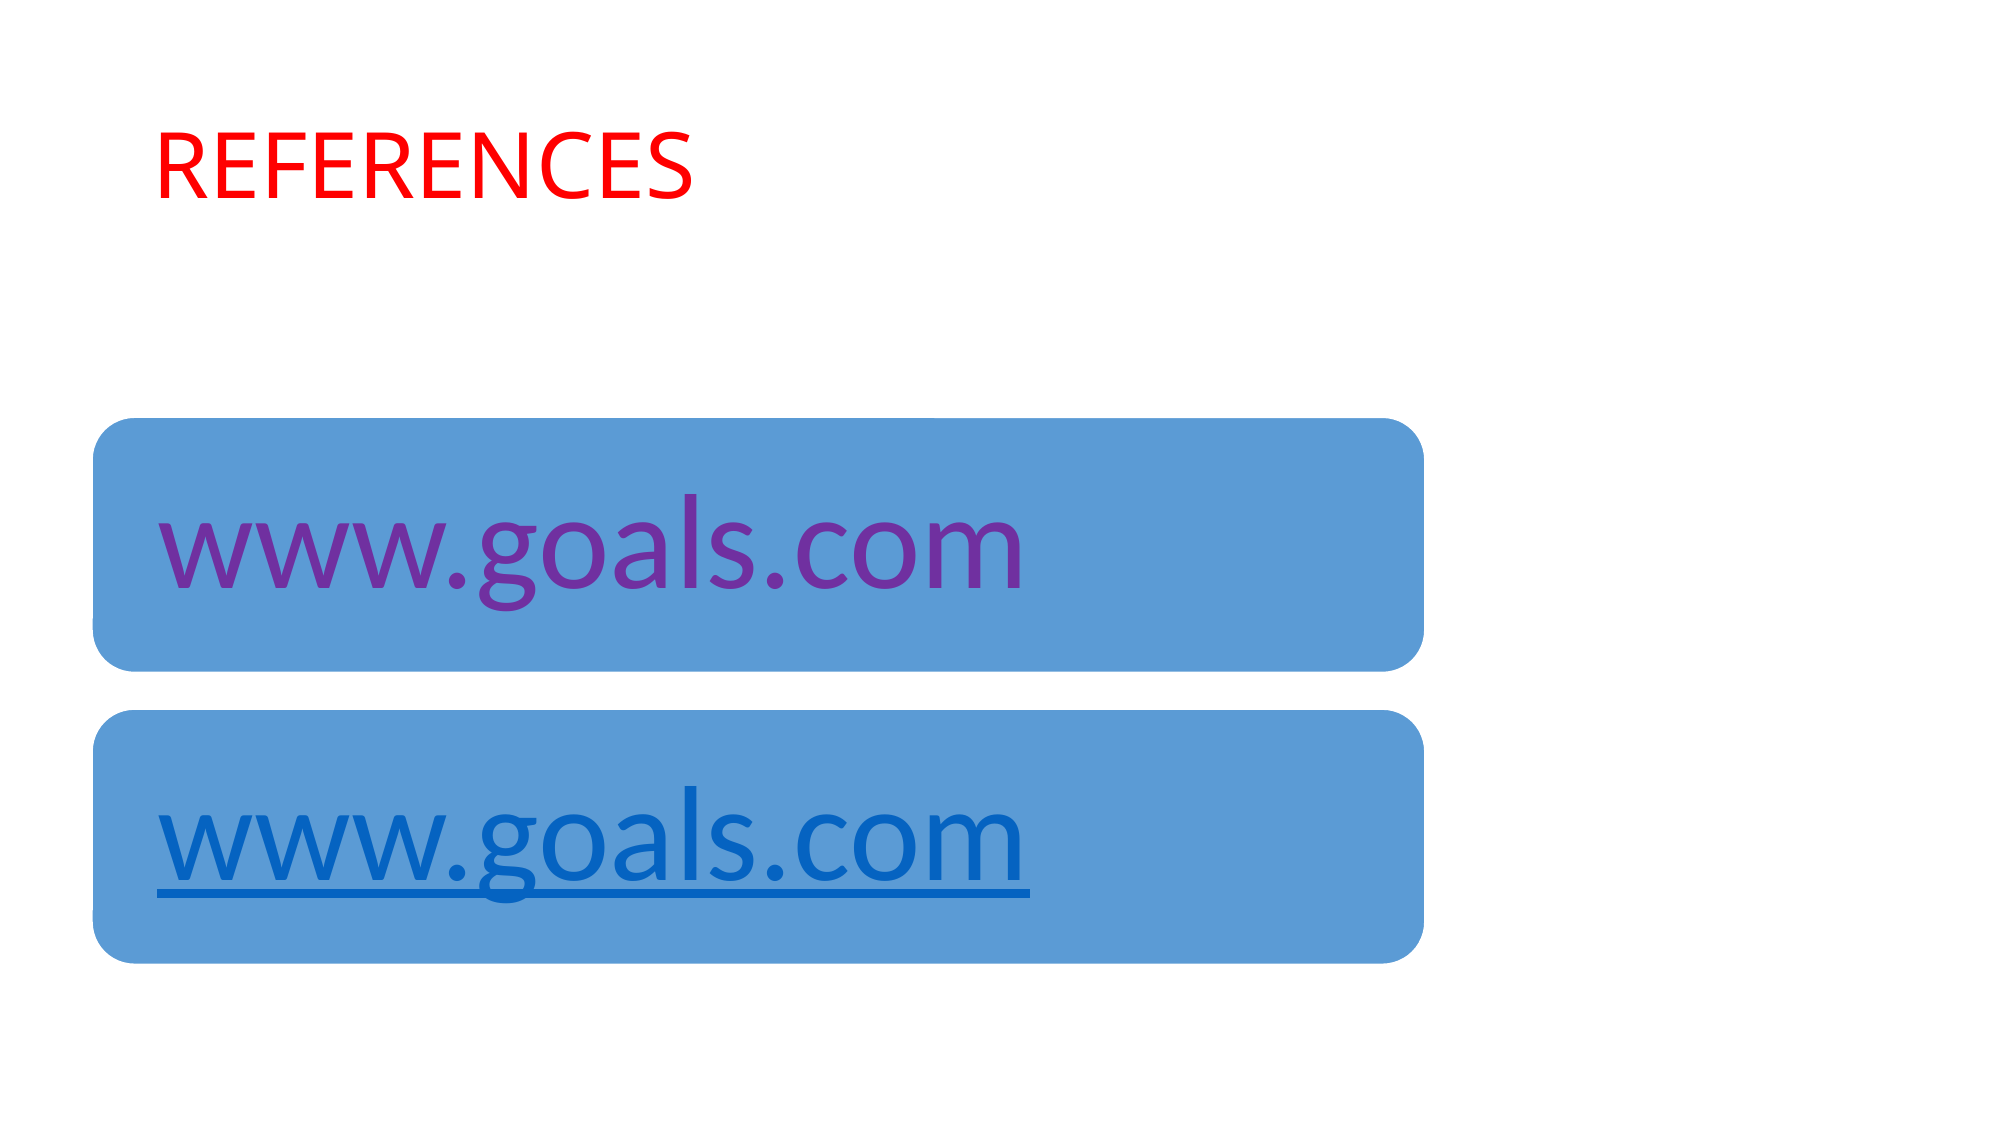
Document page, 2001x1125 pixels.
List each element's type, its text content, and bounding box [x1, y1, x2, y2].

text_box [91, 386, 1426, 1125]
title REFERENCES [137, 59, 1863, 278]
list [137, 299, 1863, 1014]
